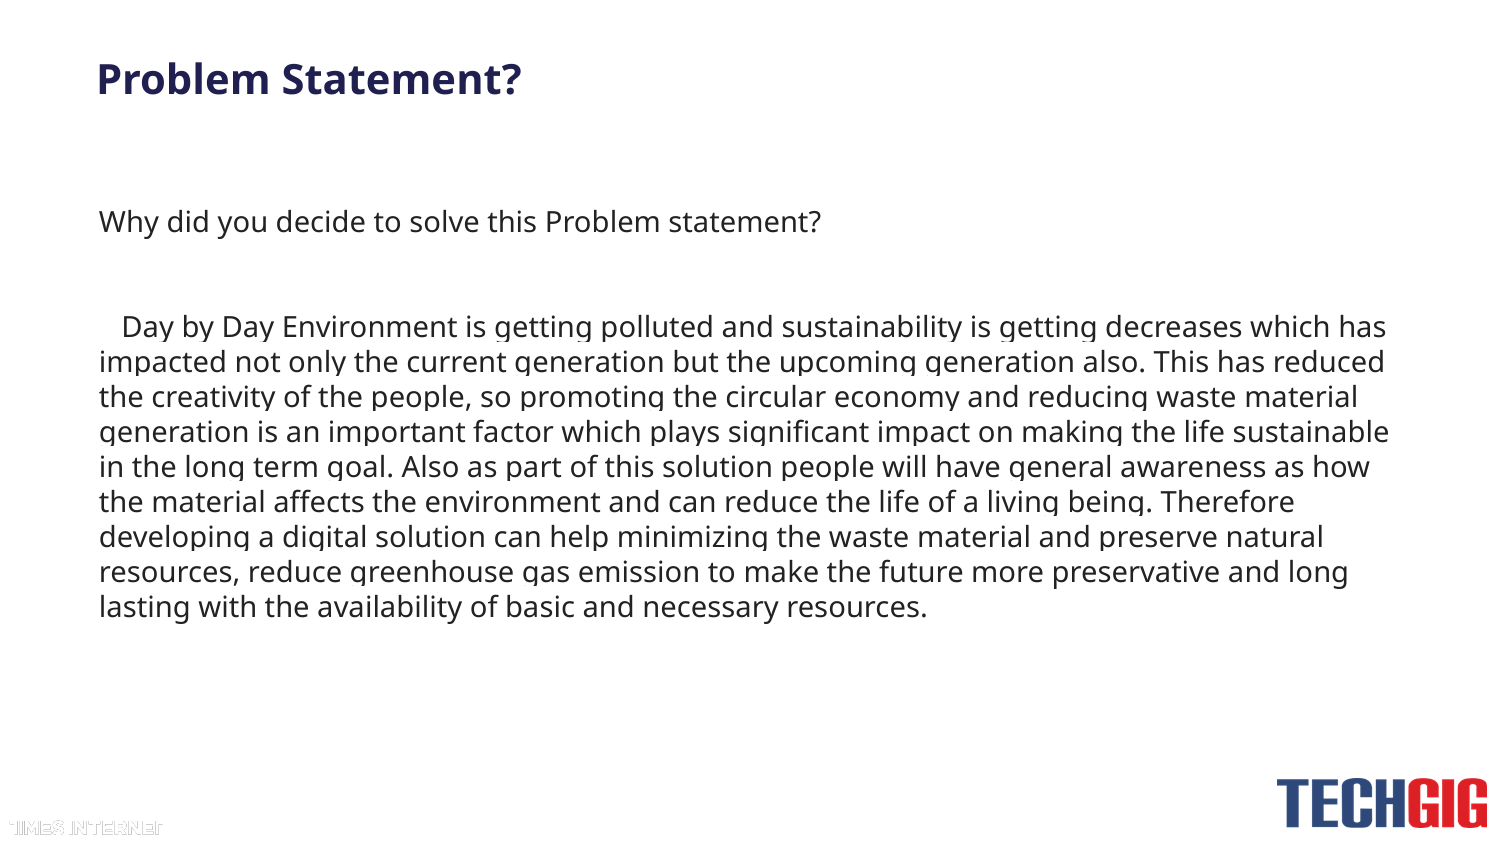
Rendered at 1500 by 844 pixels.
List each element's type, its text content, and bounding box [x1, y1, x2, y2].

text_box Why did you decide to solve this Problem statement? Day by Day Environment is getting polluted and sustainability is getting decreases which has impacted not only the current generation but the upcoming generation also. This has reduced the creativity of the people, so promoting the circular economy and reducing waste material generation is an important factor which plays significant impact on making the life sustainable in the long term goal. Also as part of this solution people will have general awareness as how the material affects the environment and can reduce the life of a living being. Therefore developing a digital solution can help minimizing the waste material and preserve natural resources, reduce greenhouse gas emission to make the future more preservative and long lasting with the availability of basic and necessary resources. [84, 188, 1436, 749]
picture [8, 818, 164, 837]
title Problem Statement? [81, 37, 1440, 133]
picture [1277, 777, 1488, 828]
